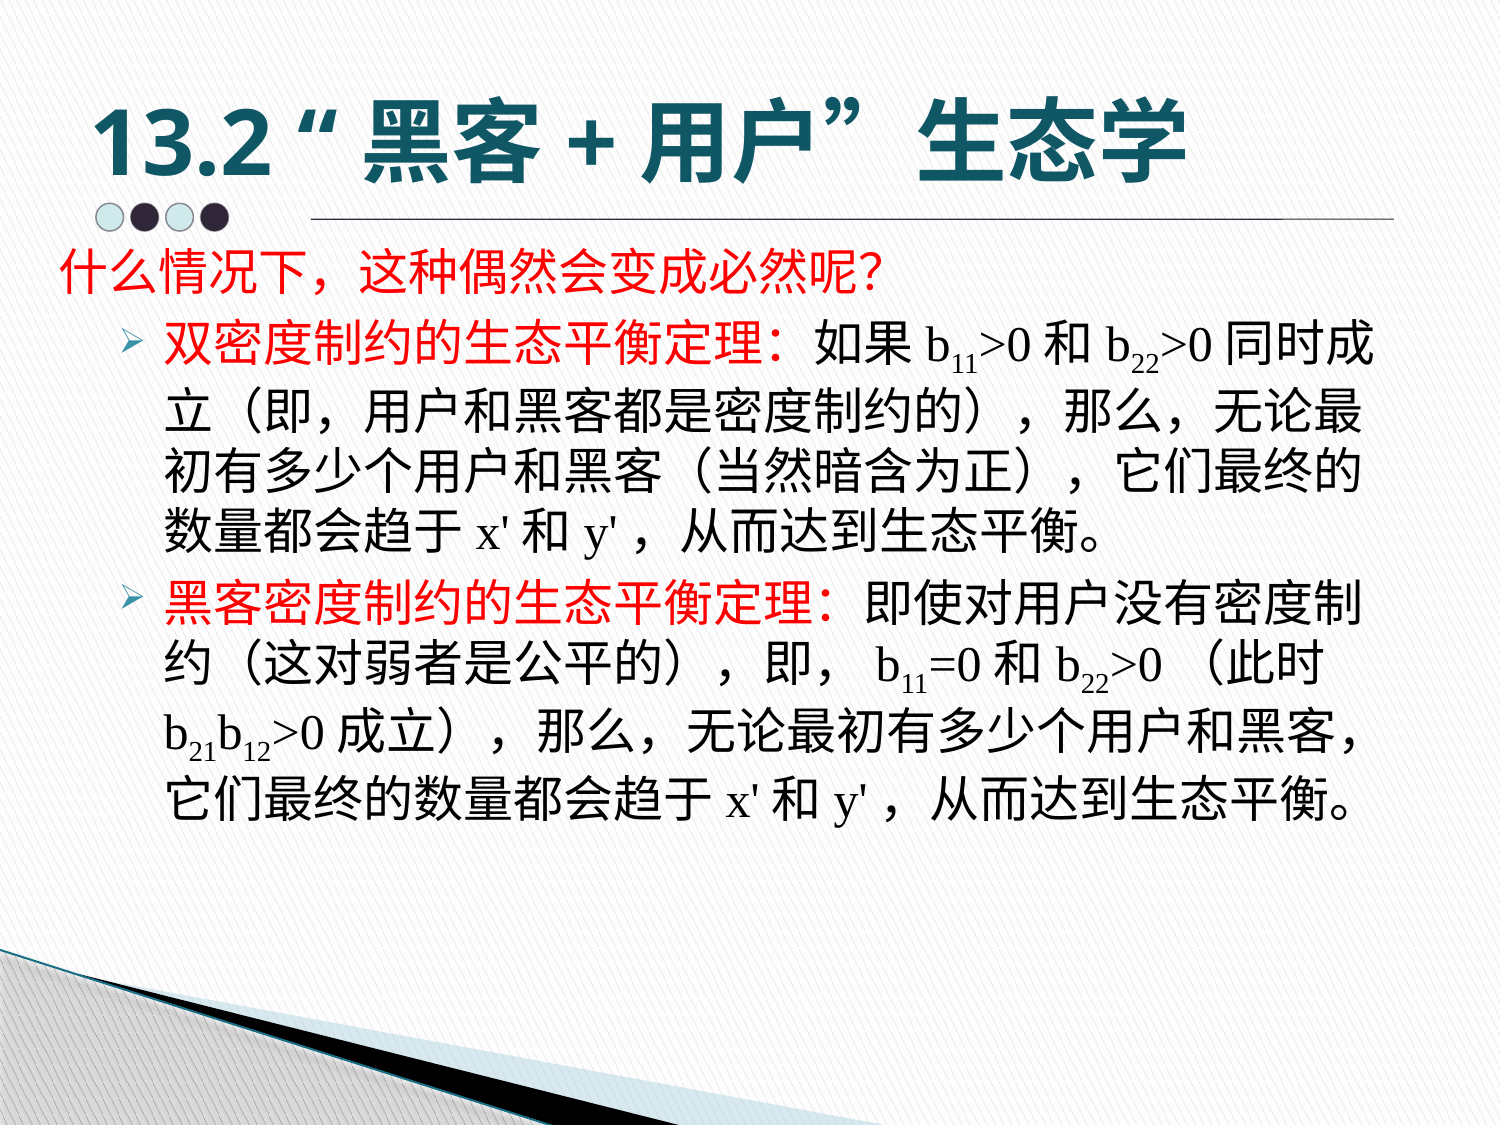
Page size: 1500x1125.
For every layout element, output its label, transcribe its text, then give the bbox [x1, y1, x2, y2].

list 什么情况下，这种偶然会变成必然呢？ 双密度制约的生态平衡定理：如果b11>0和b22>0同时成立（即，用户和黑客都是密度制约的），那么，无论最初有多少个用户和黑客（当然暗含为正），它们最终的数量都会趋于x'和y'，从而达到生态平衡。 黑客密度制约的生态平衡定理：即使对用户没有密度制约（这对弱者是公平的），即，b11=0和b22>0（此时b21b12>0成立），那么，无论最初有多少个用户和黑客，它们最终的数量都会趋于x'和y'，从而达到生态平衡。 [43, 232, 1394, 975]
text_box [95, 203, 229, 232]
title 13.2 “黑客+用户”生态学 [75, 45, 1425, 233]
